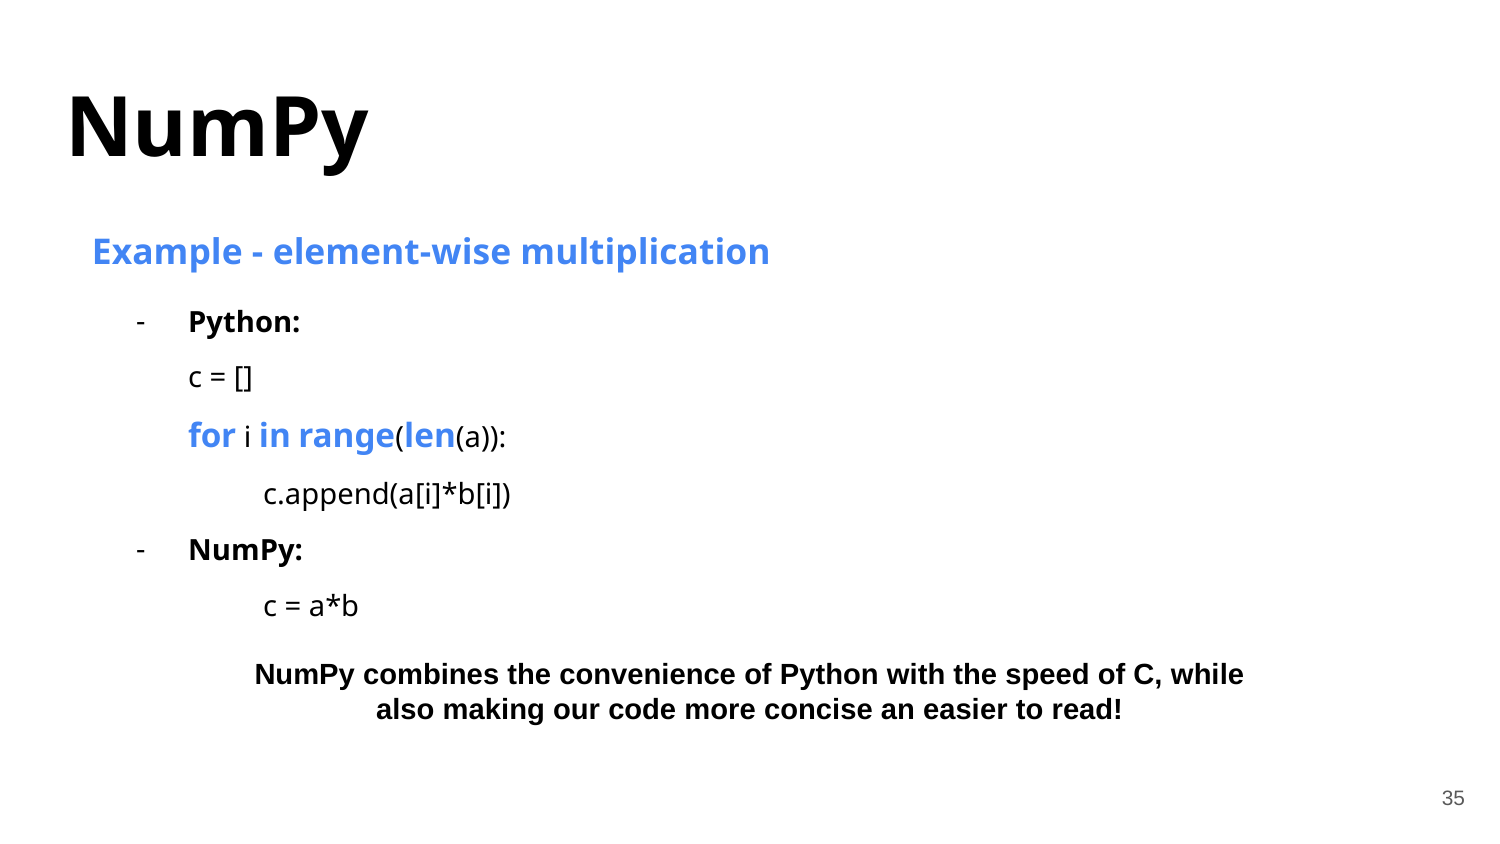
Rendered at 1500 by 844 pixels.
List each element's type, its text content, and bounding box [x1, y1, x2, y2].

slide_number ‹#› [1389, 764, 1480, 830]
text_box Python: c = [] for i in range(len(a)): c.append(a[i]*b[i]) NumPy: c = a*b [98, 287, 1390, 637]
text_box NumPy [50, 57, 1052, 188]
text_box NumPy combines the convenience of Python with the speed of C, while also making our code more concise an easier to read! [216, 640, 1284, 741]
text_box Example - element-wise multiplication [76, 214, 930, 288]
